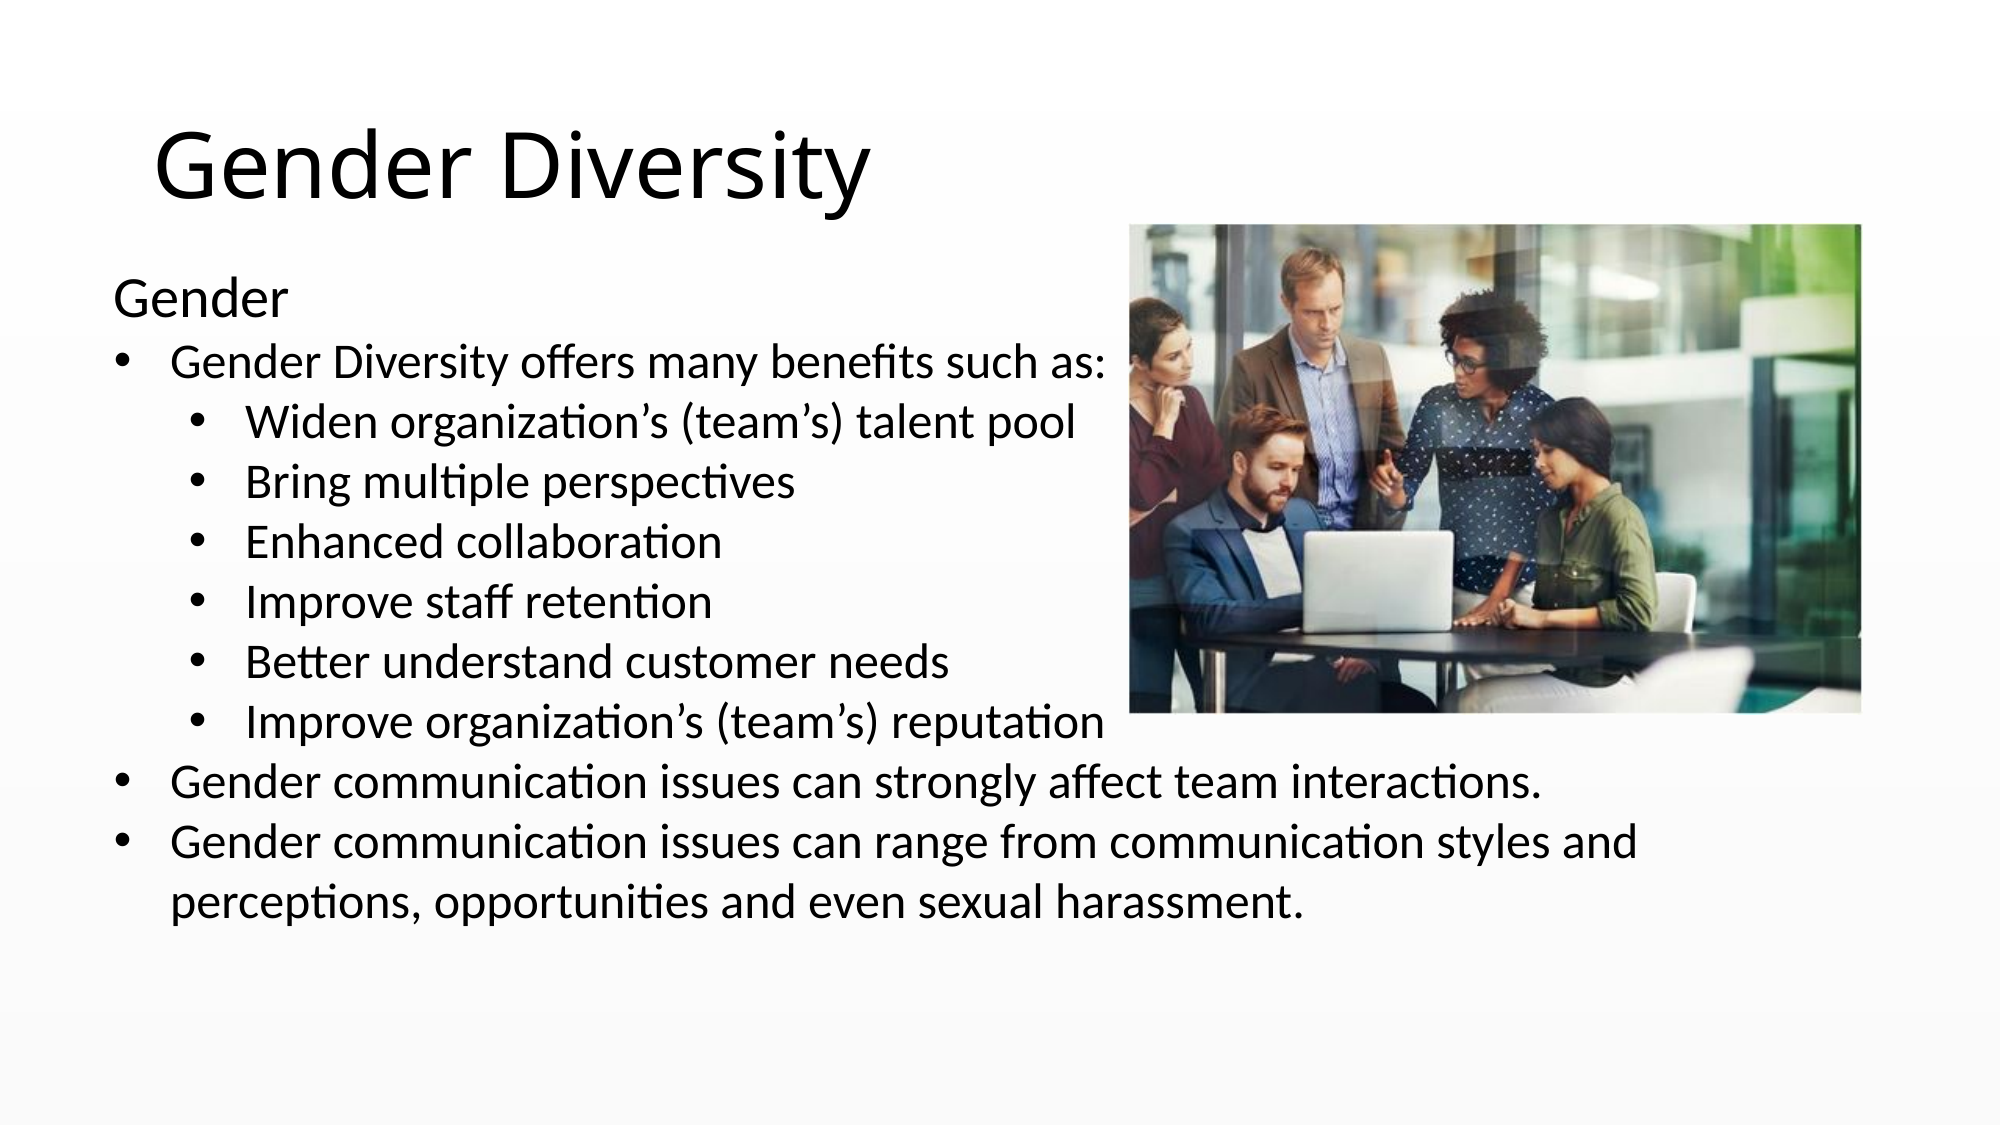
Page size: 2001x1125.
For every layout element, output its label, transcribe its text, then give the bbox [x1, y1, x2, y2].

picture [1127, 223, 1863, 715]
title Gender Diversity [137, 59, 1863, 251]
text_box Gender Gender Diversity offers many benefits such as: Widen organization’s (team’s) talent pool Bring multiple perspectives Enhanced collaboration Improve staff retention Better understand customer needs Improve organization’s (team’s) reputation Gender communication issues can strongly affect team interactions. Gender communication issues can range from communication styles and perceptions, opportunities and even sexual harassment. [99, 251, 1863, 937]
